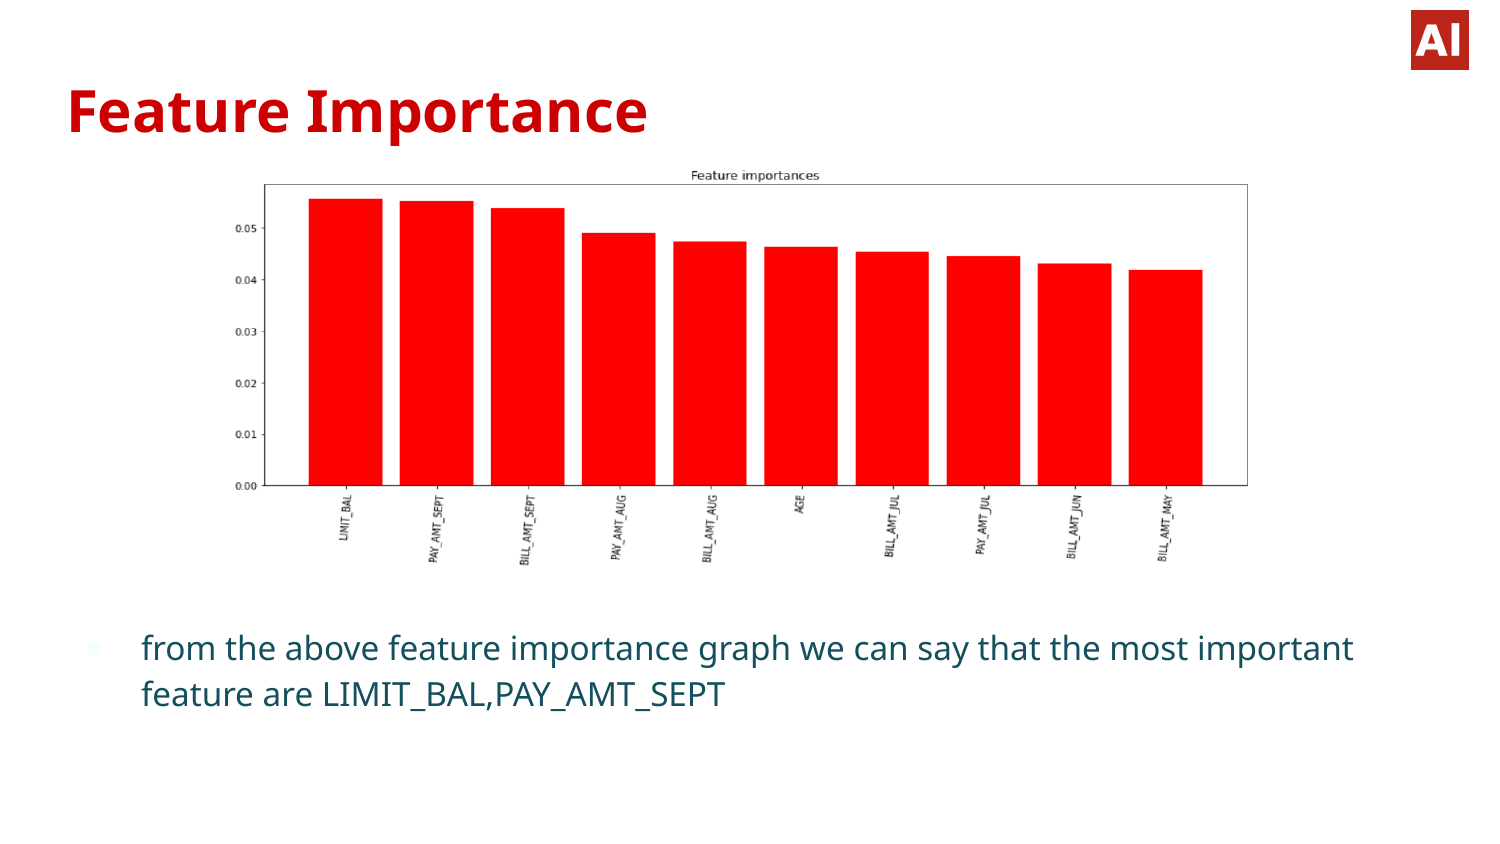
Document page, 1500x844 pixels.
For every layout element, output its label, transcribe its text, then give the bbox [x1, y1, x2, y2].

picture [1411, 10, 1469, 70]
list from the above feature importance graph we can say that the most important feature are LIMIT_BAL,PAY_AMT_SEPT [51, 153, 1449, 750]
title Feature Importance [51, 59, 1449, 153]
picture [220, 165, 1329, 574]
